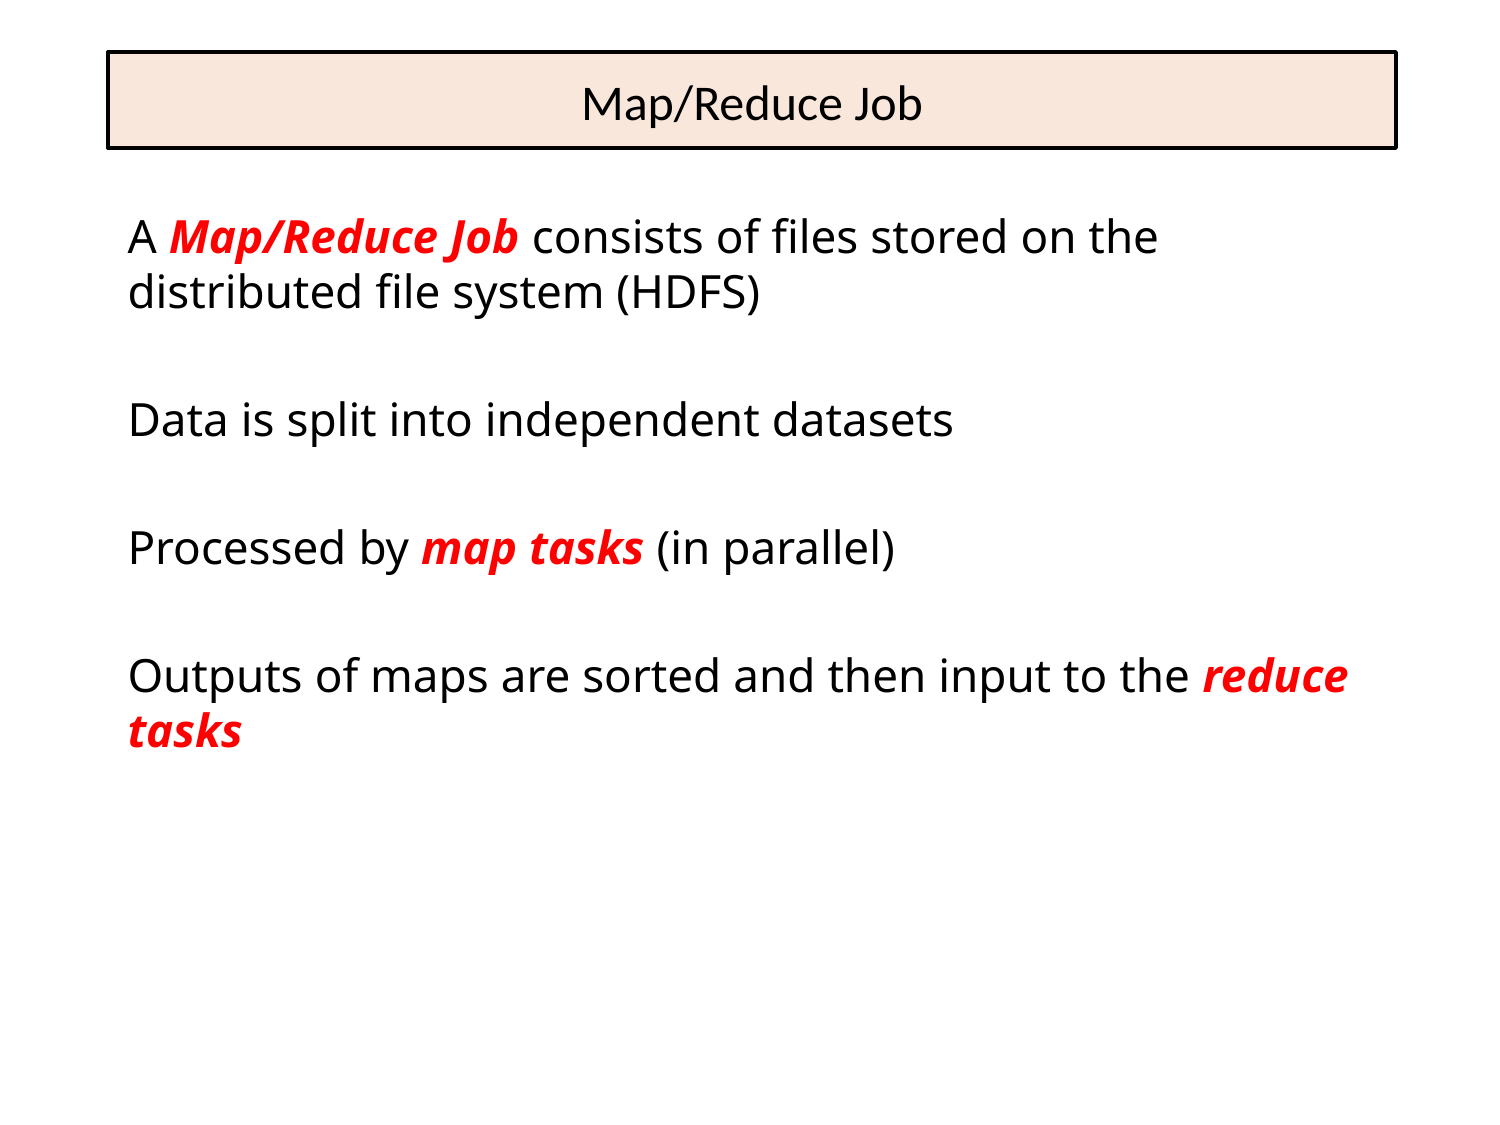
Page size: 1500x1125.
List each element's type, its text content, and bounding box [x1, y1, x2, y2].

title Map/Reduce Job [106, 50, 1398, 150]
list A Map/Reduce Job consists of files stored on the distributed file system (HDFS) Data is split into independent datasets Processed by map tasks (in parallel) Outputs of maps are sorted and then input to the reduce tasks [112, 200, 1388, 875]
